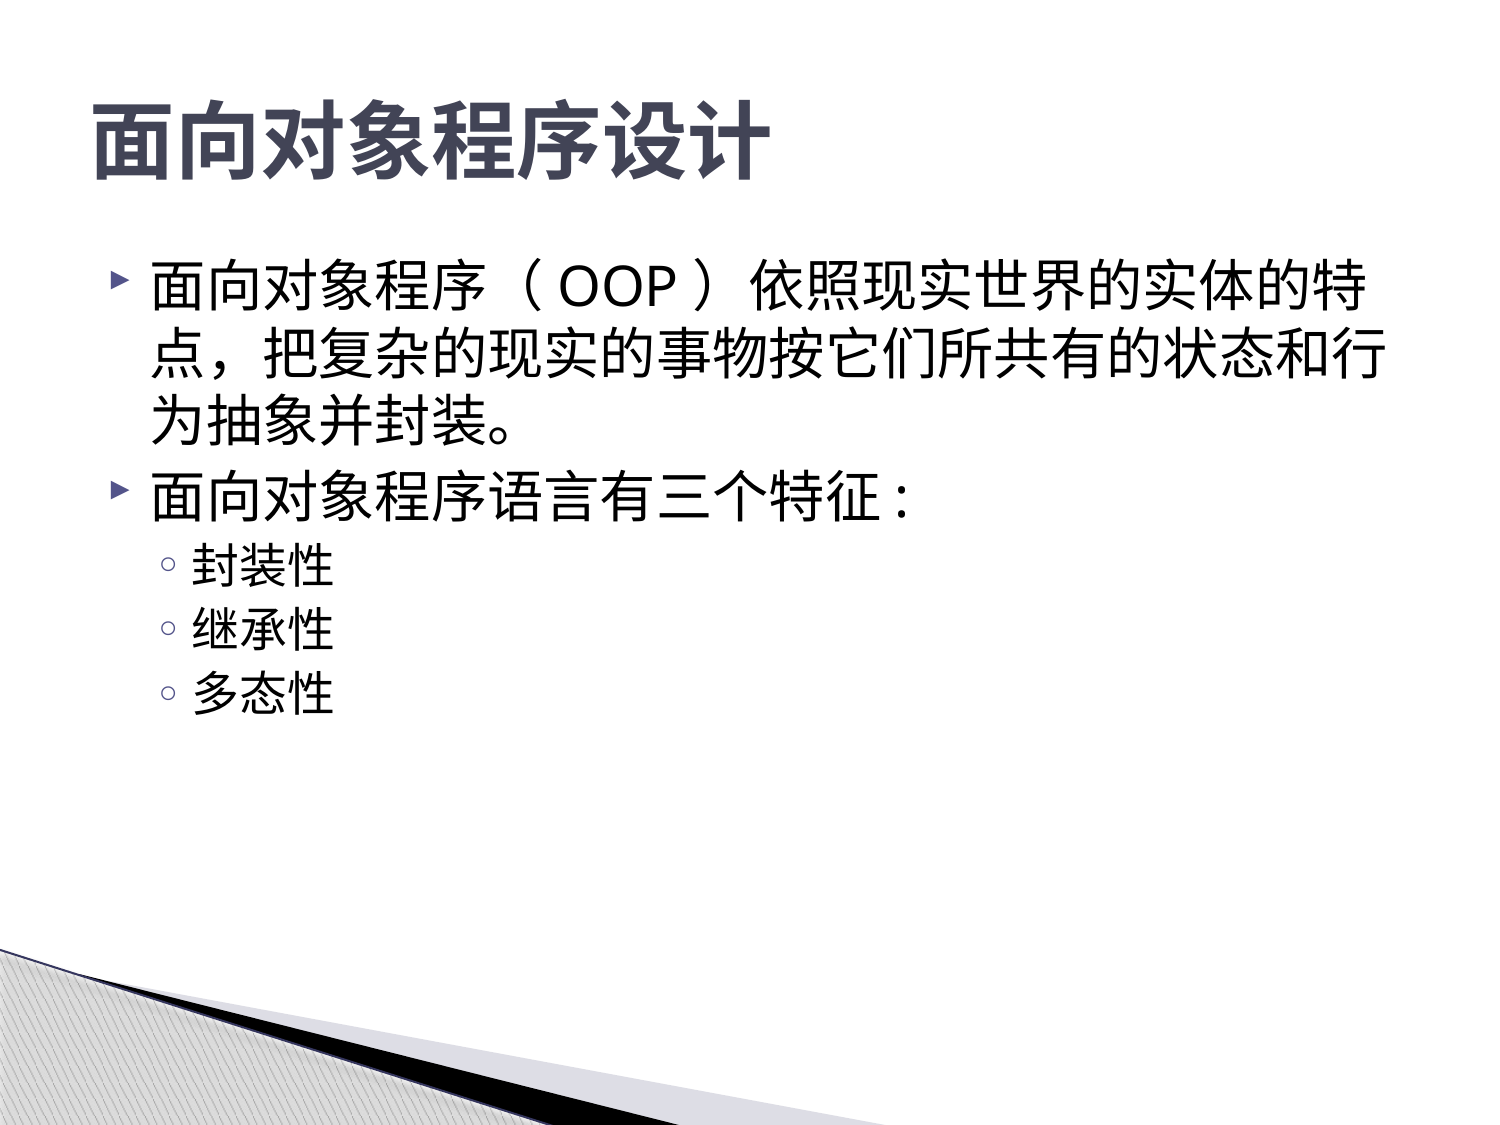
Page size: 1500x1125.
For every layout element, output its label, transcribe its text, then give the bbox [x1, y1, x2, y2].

title 面向对象程序设计 [75, 45, 1425, 233]
list 面向对象程序（OOP）依照现实世界的实体的特点，把复杂的现实的事物按它们所共有的状态和行为抽象并封装。 面向对象程序语言有三个特征: 封装性 继承性 多态性 [75, 243, 1425, 986]
